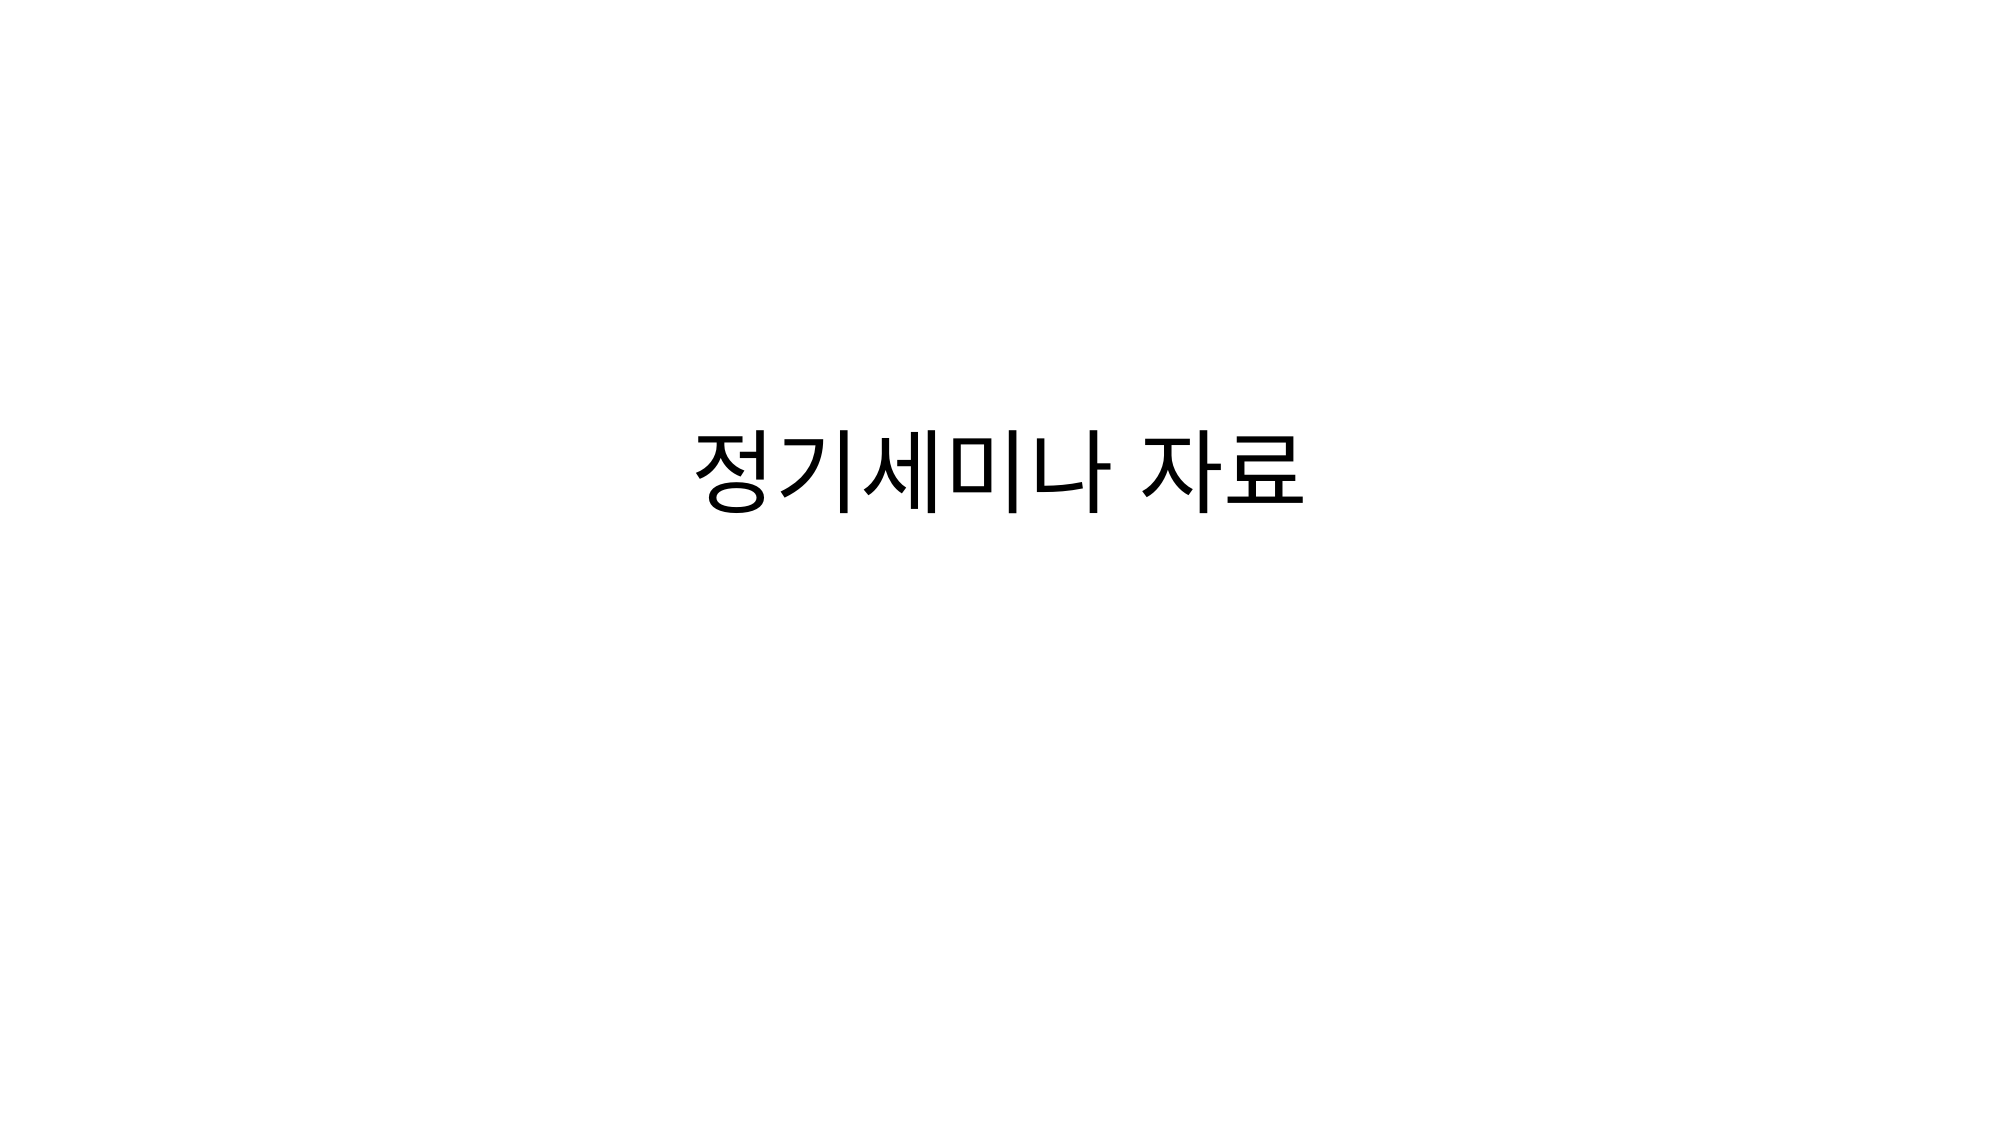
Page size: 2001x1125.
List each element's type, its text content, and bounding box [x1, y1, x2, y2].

title 정기세미나 자료 [150, 349, 1850, 591]
